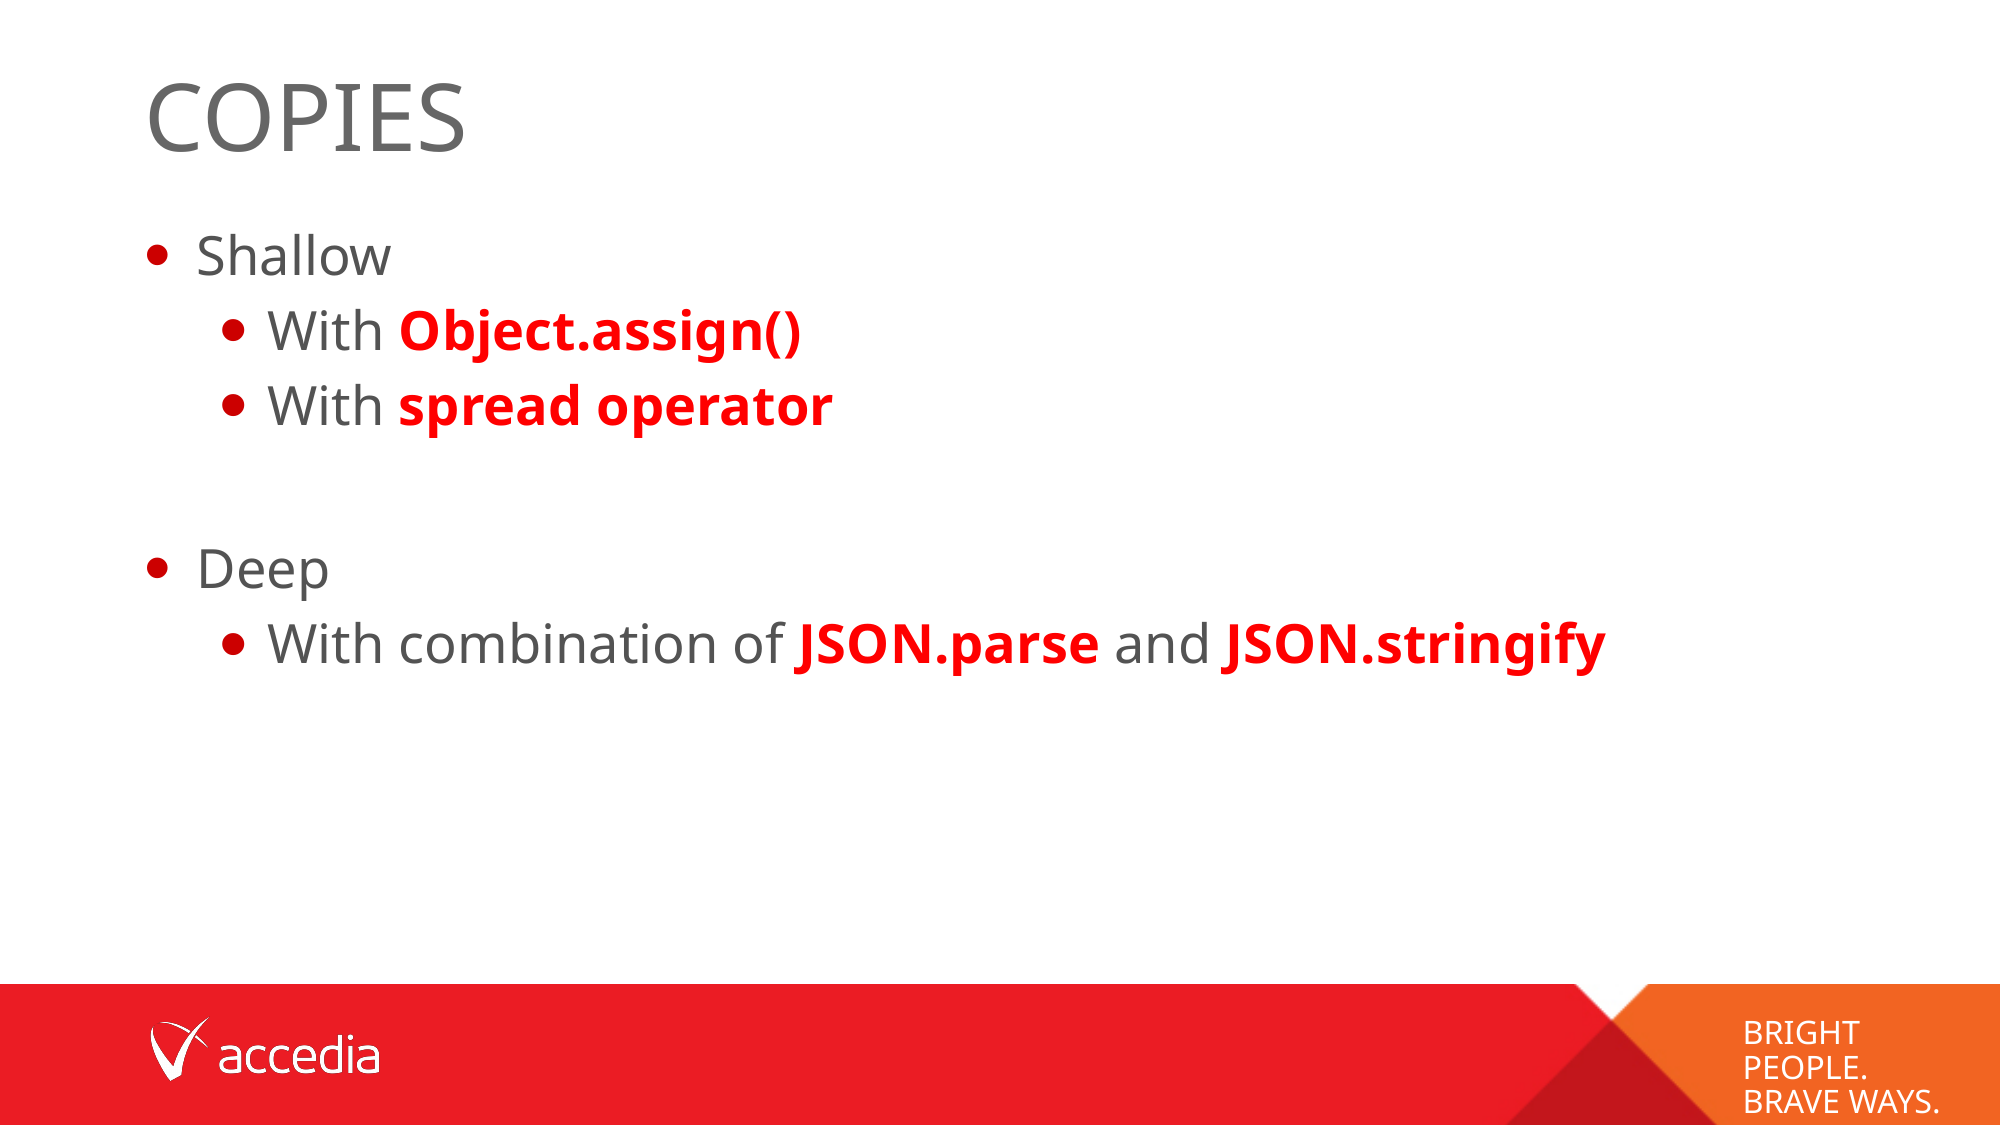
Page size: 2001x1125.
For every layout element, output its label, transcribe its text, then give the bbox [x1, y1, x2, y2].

picture [0, 984, 2000, 1125]
title Copies [136, 46, 1863, 195]
list Shallow With Object.assign() With spread operator Deep With combination of JSON.parse and JSON.stringify [136, 220, 1863, 936]
